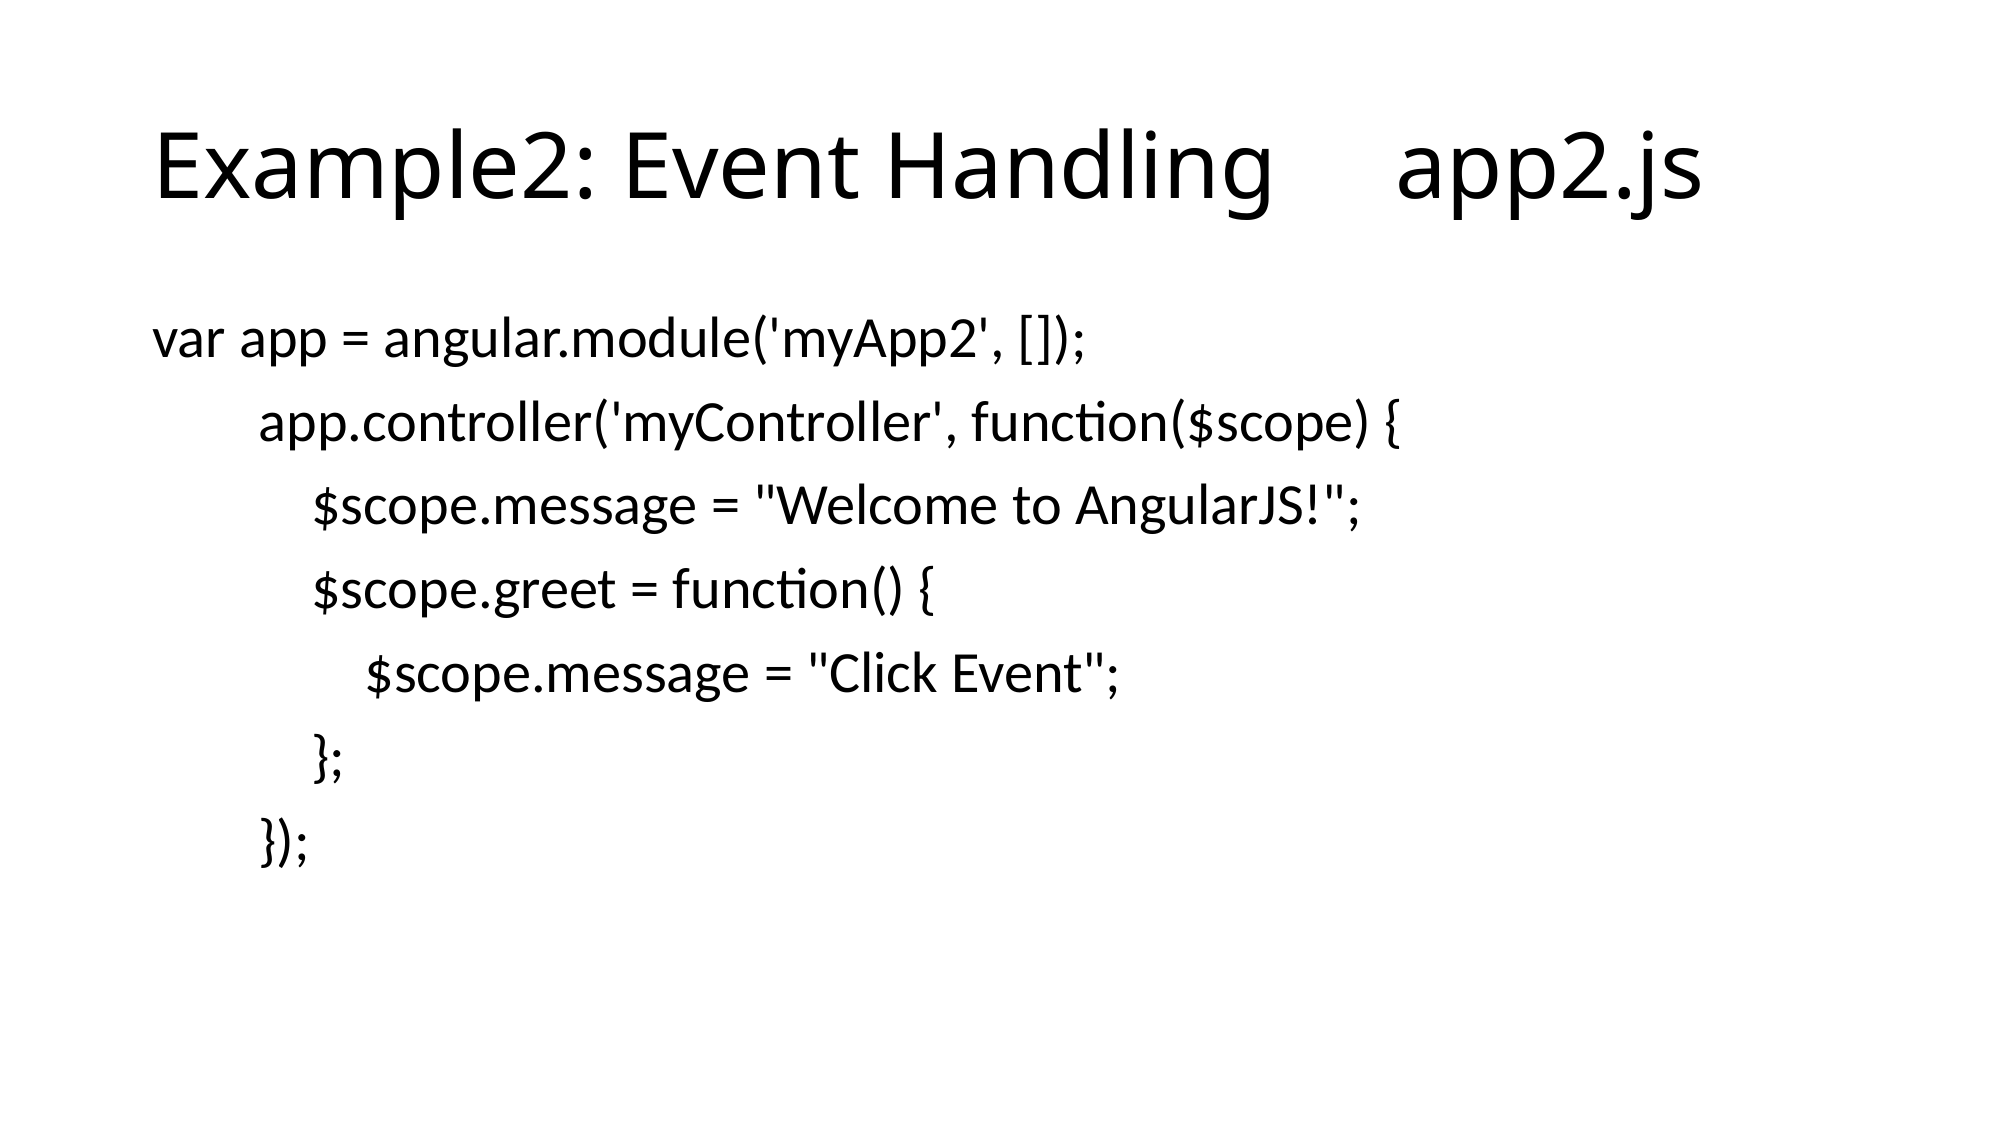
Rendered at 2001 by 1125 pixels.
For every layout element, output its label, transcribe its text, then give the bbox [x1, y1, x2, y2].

title Example2: Event Handling app2.js [137, 59, 1863, 278]
list var app = angular.module('myApp2', []); app.controller('myController', function($scope) { $scope.message = "Welcome to AngularJS!"; $scope.greet = function() { $scope.message = "Click Event"; }; }); [137, 299, 1863, 1014]
